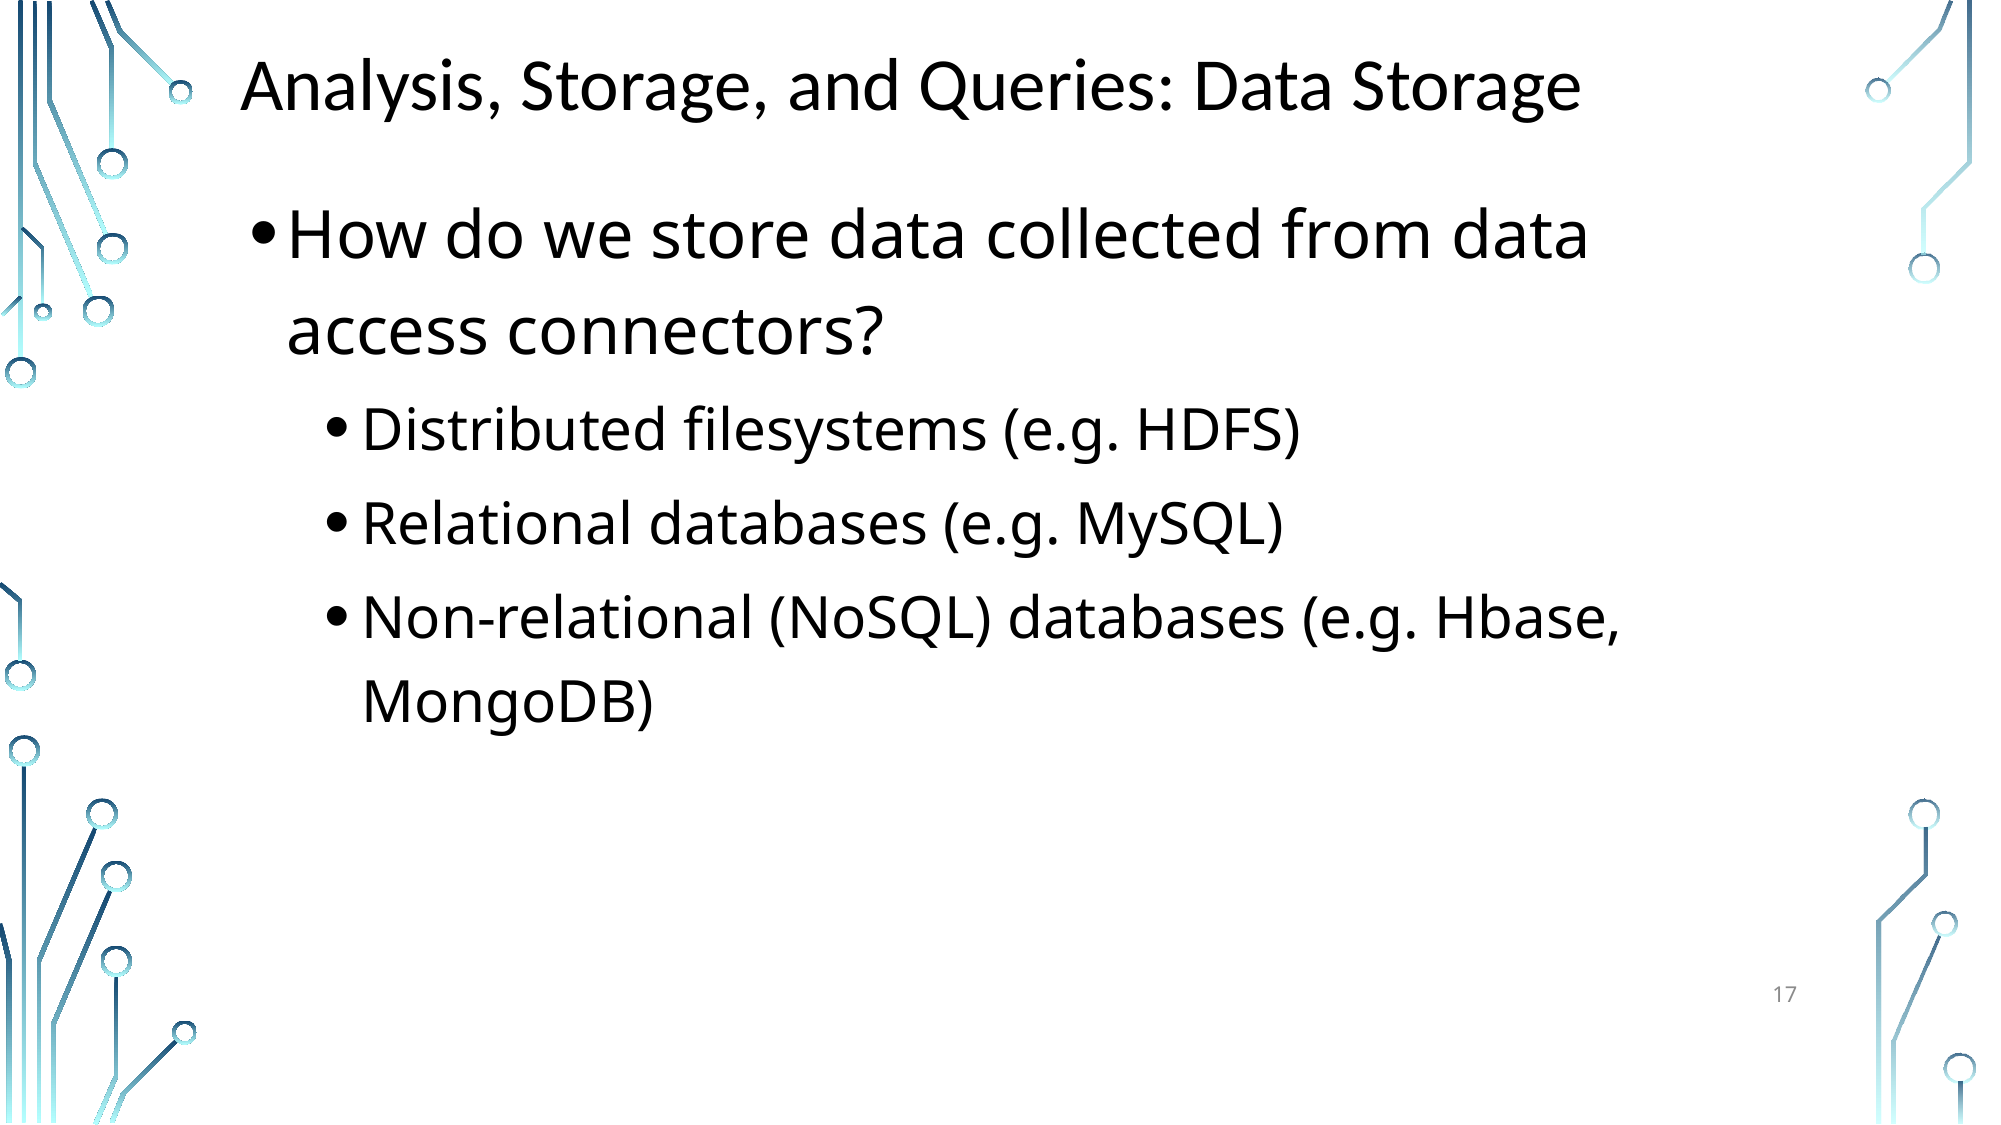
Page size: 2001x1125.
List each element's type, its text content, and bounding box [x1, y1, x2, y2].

title Analysis, Storage, and Queries: Data Storage [225, 30, 1813, 143]
slide_number 17 [1685, 965, 1813, 1025]
list How do we store data collected from data access connectors? Distributed filesystems (e.g. HDFS) Relational databases (e.g. MySQL) Non-relational (NoSQL) databases (e.g. Hbase, MongoDB) [225, 167, 1813, 1095]
